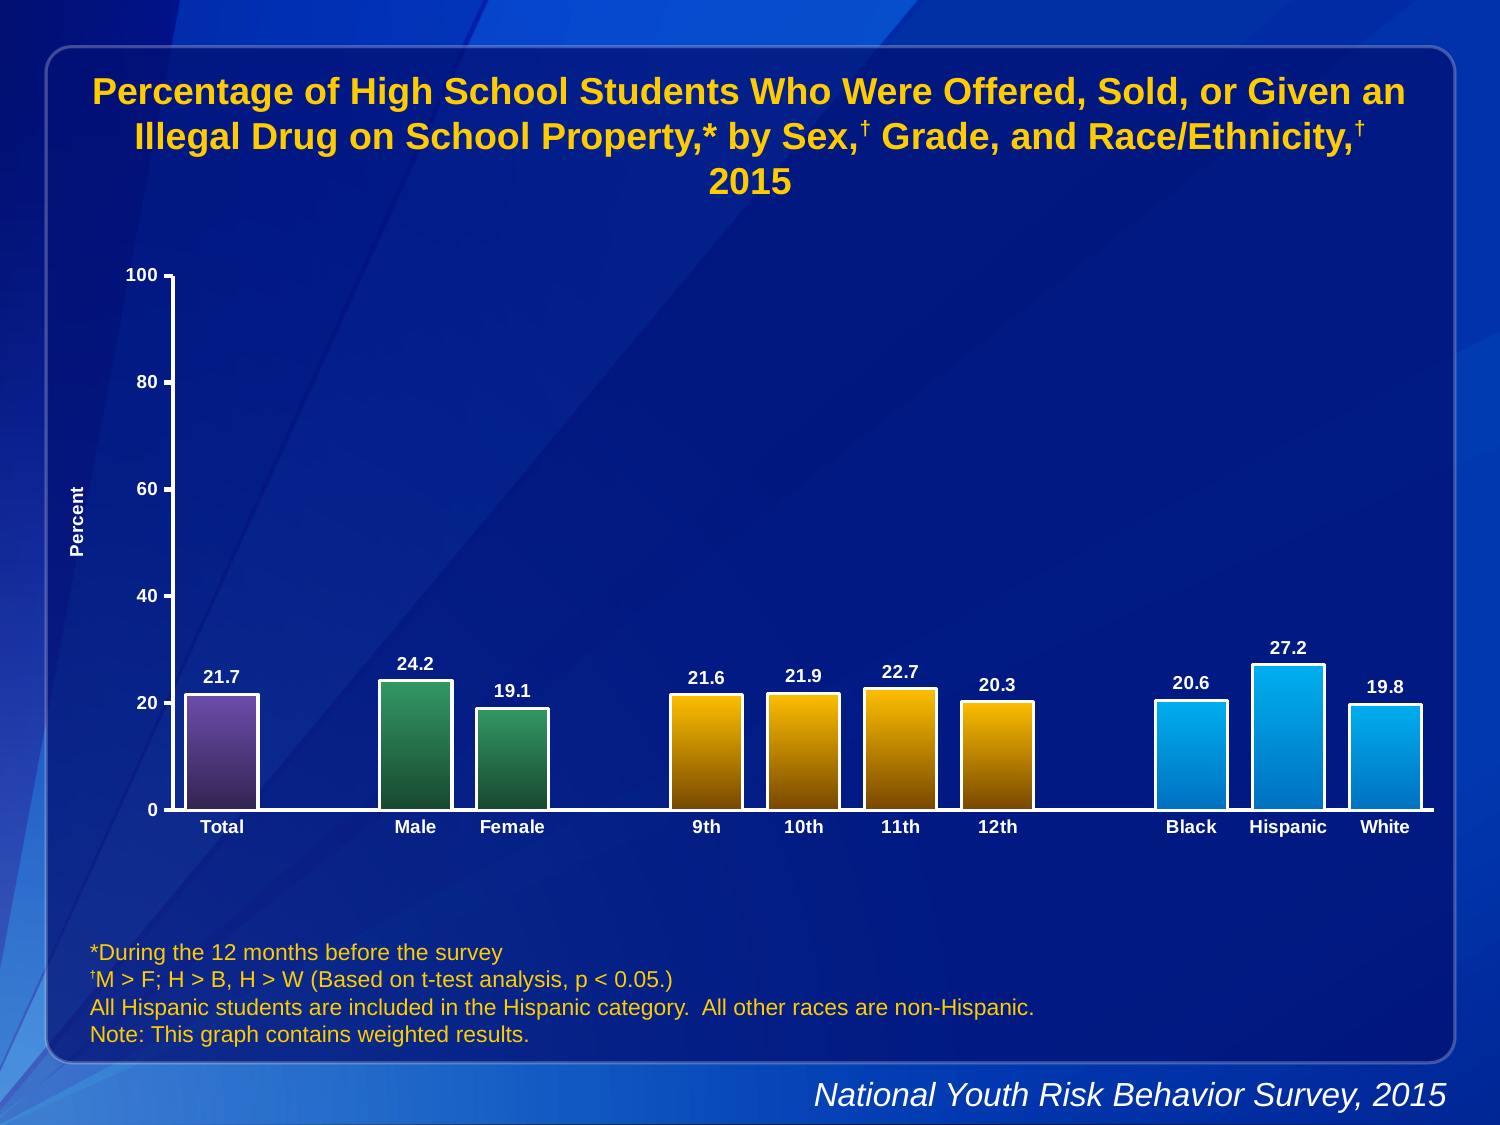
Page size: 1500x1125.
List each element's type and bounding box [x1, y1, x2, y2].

chart [37, 252, 1463, 851]
text_box [74, 930, 1425, 1055]
picture [0, 0, 1500, 1125]
text_box [74, 59, 1425, 210]
text_box [637, 1065, 1463, 1125]
